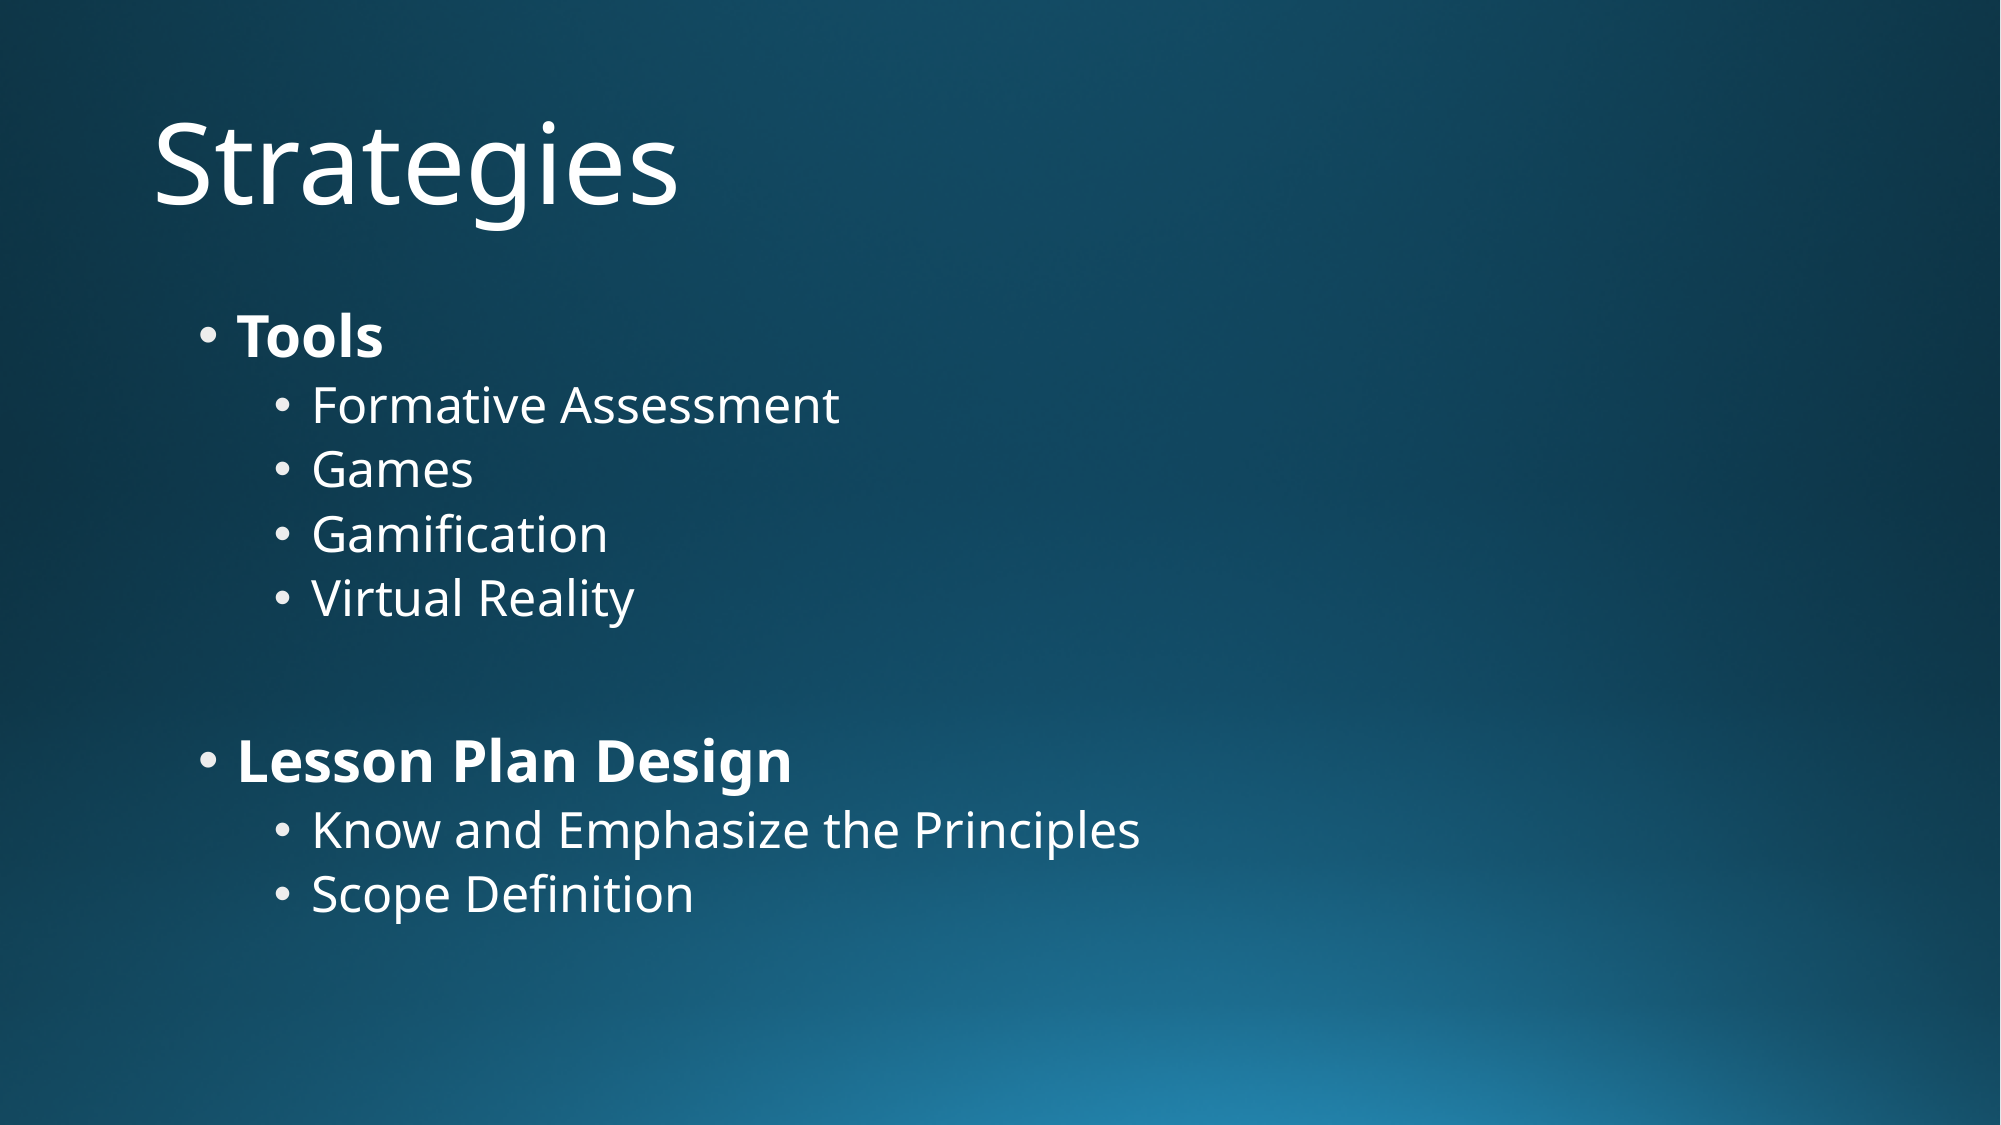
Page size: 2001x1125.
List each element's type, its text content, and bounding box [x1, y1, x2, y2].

title Strategies [137, 59, 1863, 278]
picture [0, 0, 2001, 1125]
list Tools Formative Assessment Games Gamification Virtual Reality Lesson Plan Design Know and Emphasize the Principles Scope Definition [183, 299, 1863, 1014]
